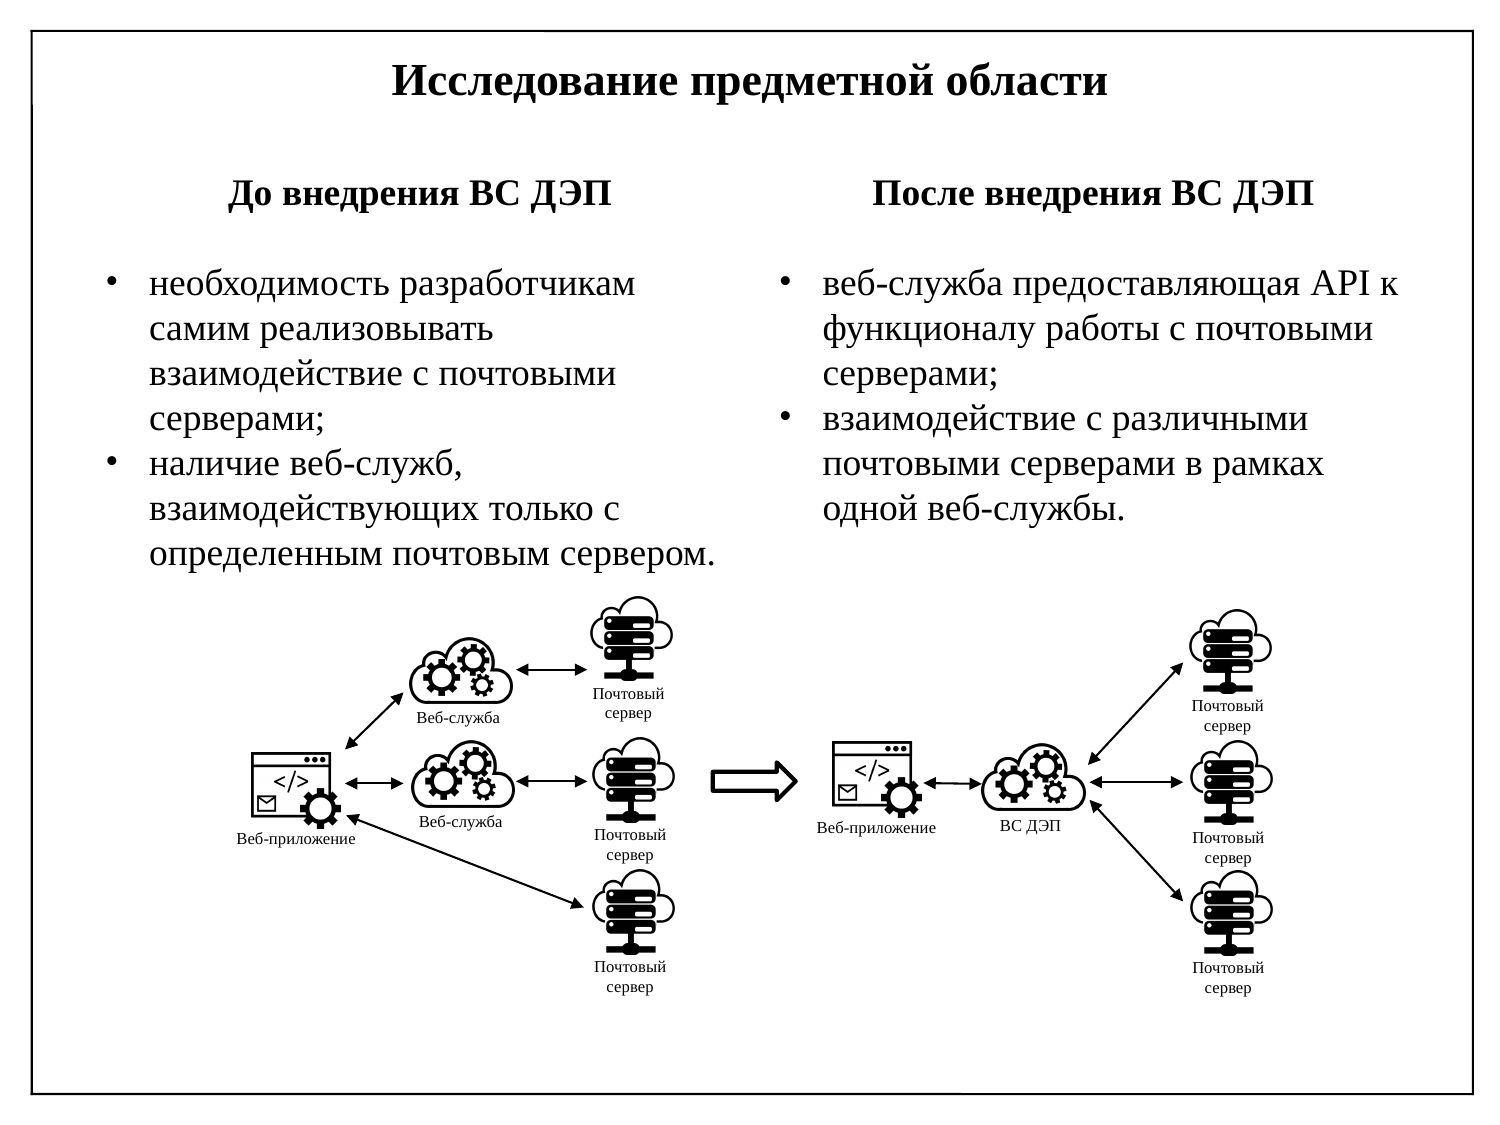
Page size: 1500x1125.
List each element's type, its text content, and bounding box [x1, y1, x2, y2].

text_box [976, 743, 1086, 844]
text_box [1174, 740, 1283, 870]
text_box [403, 740, 519, 839]
text_box Исследование предметной области [41, 42, 1459, 113]
text_box [710, 760, 793, 803]
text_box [1089, 799, 1169, 902]
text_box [1174, 870, 1283, 1002]
text_box После внедрения ВС ДЭП веб-служба предоставляющая API к функционалу работы с почтовыми серверами; взаимодействие с различными почтовыми серверами в рамках одной веб-службы. [763, 160, 1424, 631]
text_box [1173, 608, 1282, 739]
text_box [345, 814, 571, 908]
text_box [400, 636, 516, 735]
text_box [576, 869, 685, 1001]
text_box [576, 737, 685, 869]
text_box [798, 740, 955, 846]
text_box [1087, 662, 1169, 766]
text_box До внедрения ВС ДЭП необходимость разработчикам самим реализовывать взаимодействие с почтовыми серверами; наличие веб-служб, взаимодействующих только с определенным почтовым сервером. [90, 160, 750, 676]
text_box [218, 752, 374, 857]
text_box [344, 692, 399, 750]
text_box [574, 596, 683, 728]
